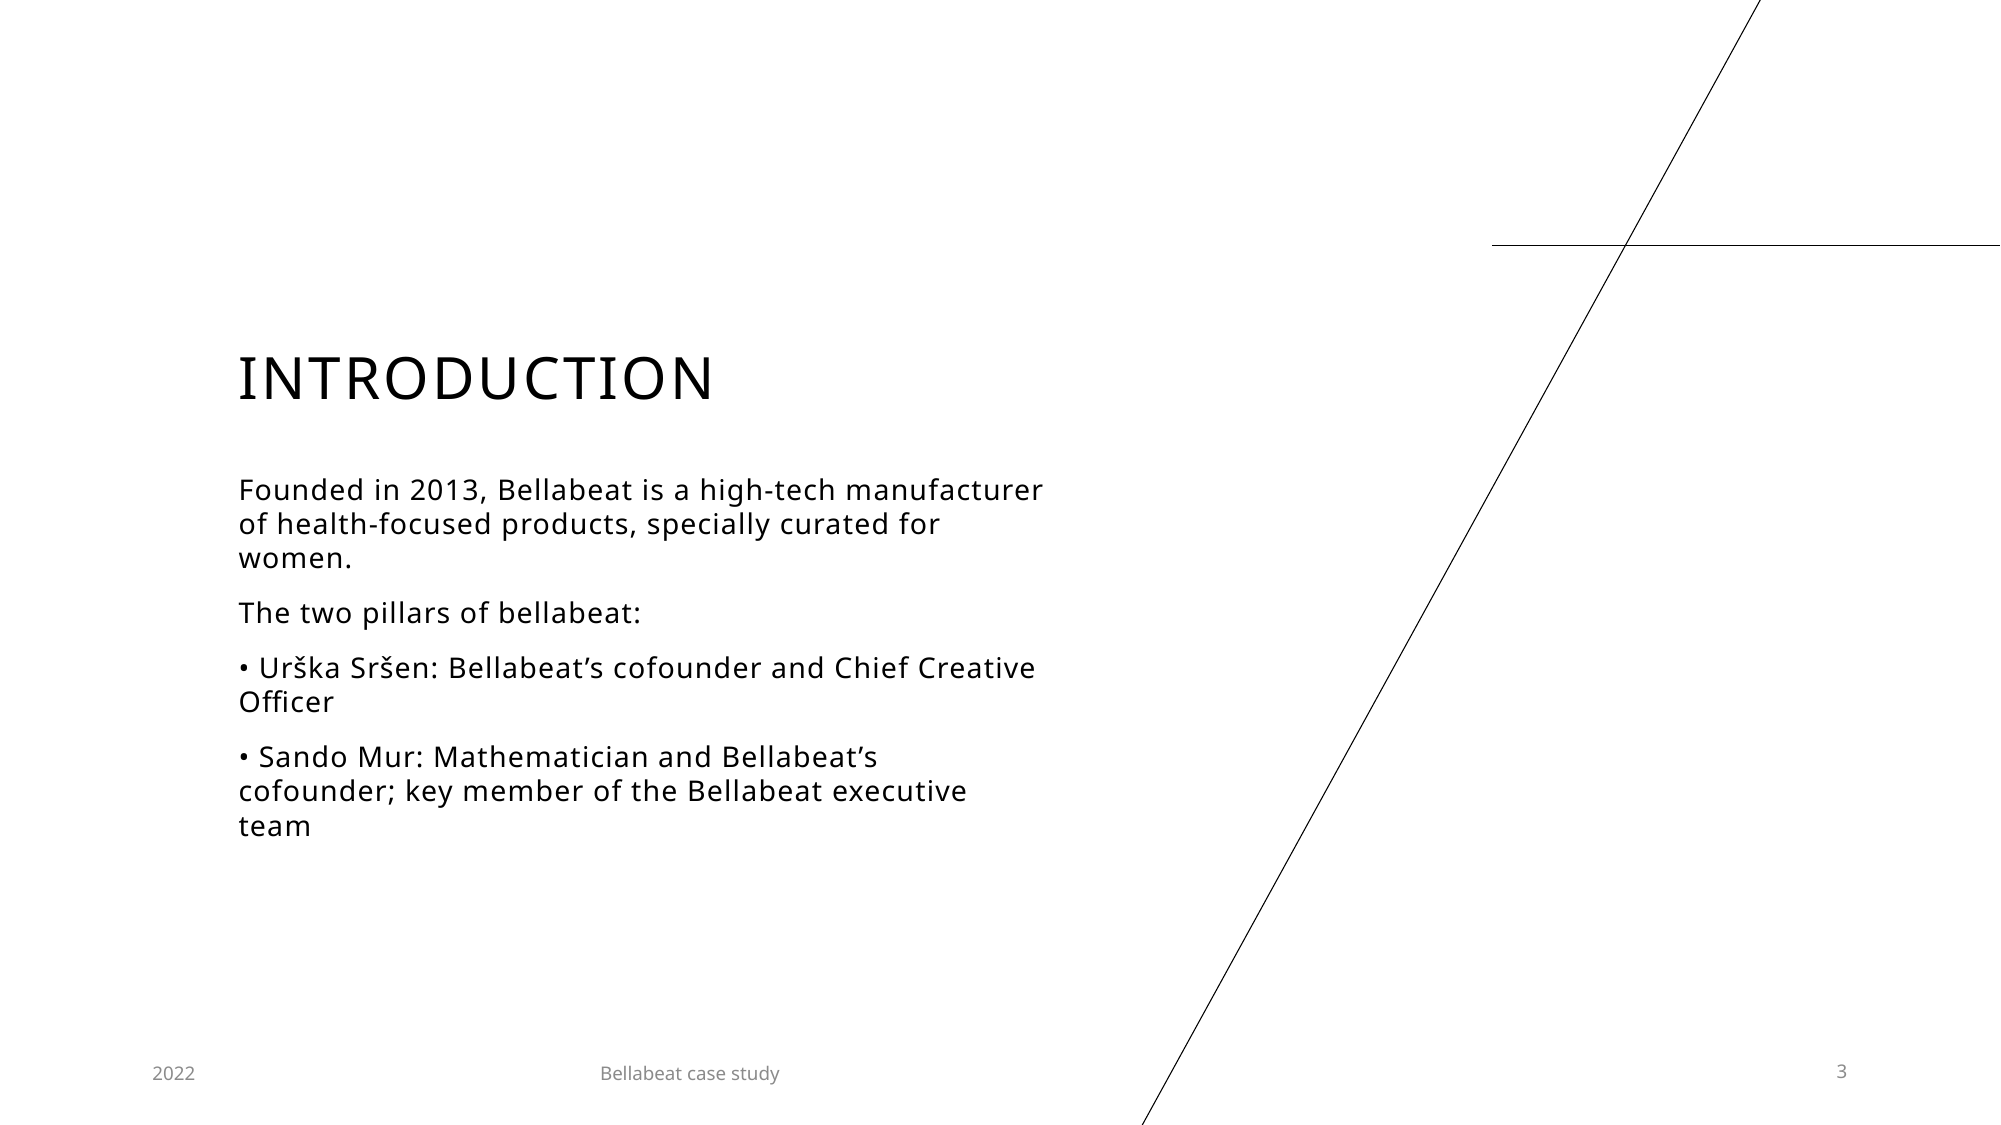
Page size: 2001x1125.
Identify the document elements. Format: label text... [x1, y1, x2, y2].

title INTRODUCTION [223, 274, 1062, 420]
slide_number 3 [1412, 1042, 1863, 1103]
footer Bellabeat case study [404, 1042, 975, 1103]
list Founded in 2013, Bellabeat is a high-tech manufacturer of health-focused products, specially curated for women. The two pillars of bellabeat: • Urška Sršen: Bellabeat’s cofounder and Chief Creative Officer • Sando Mur: Mathematician and Bellabeat’s cofounder; key member of the Bellabeat executive team [223, 463, 1062, 851]
slide_number 2022 [137, 1042, 338, 1103]
